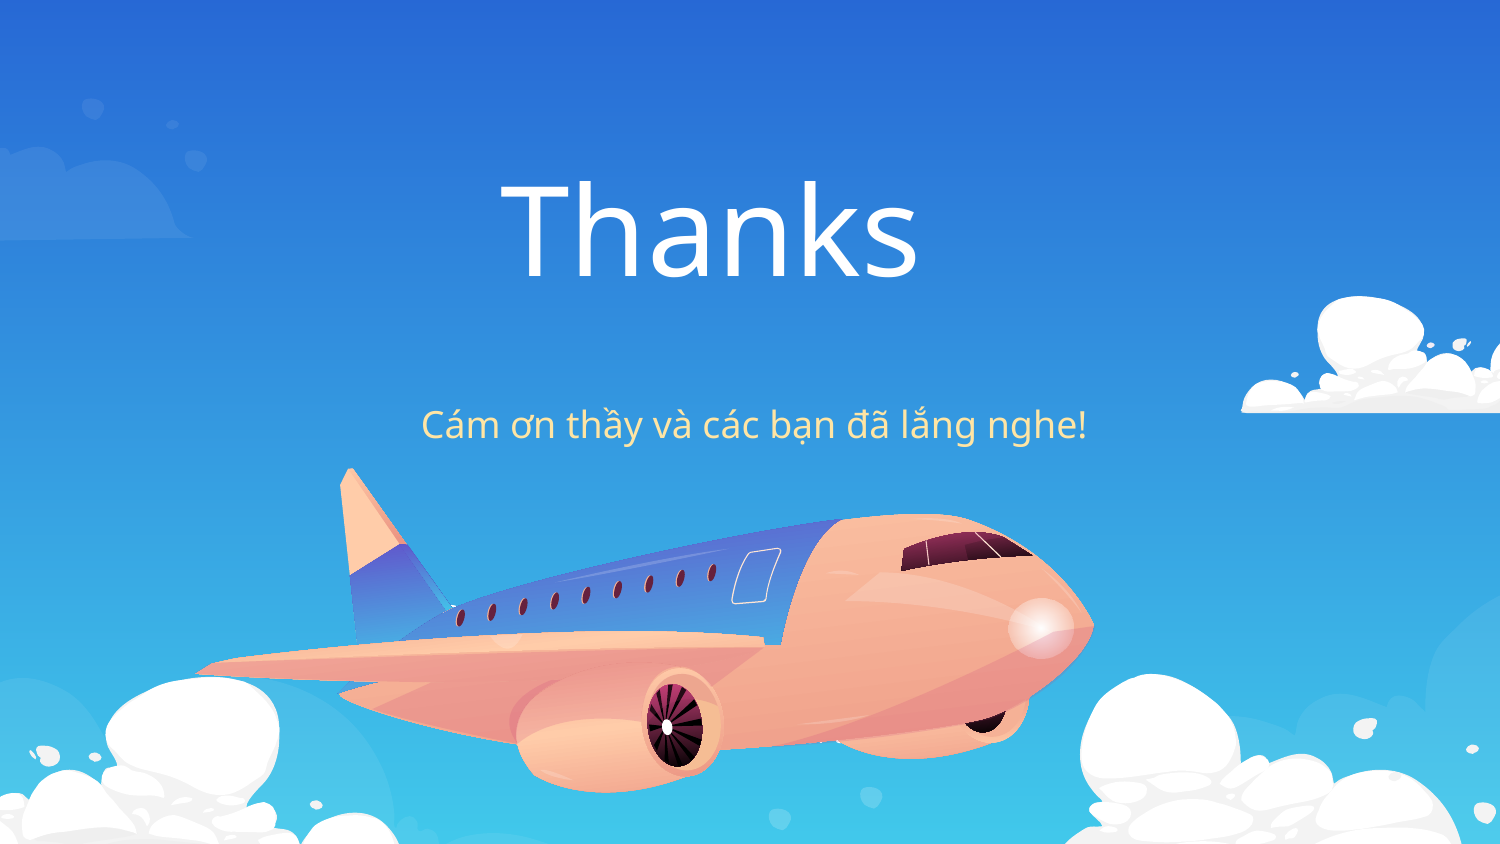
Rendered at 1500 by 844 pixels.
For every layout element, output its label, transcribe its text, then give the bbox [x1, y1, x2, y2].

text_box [192, 458, 1107, 824]
title Thanks [290, 168, 1132, 286]
subtitle Cám ơn thầy và các bạn đã lắng nghe! [334, 387, 1175, 460]
